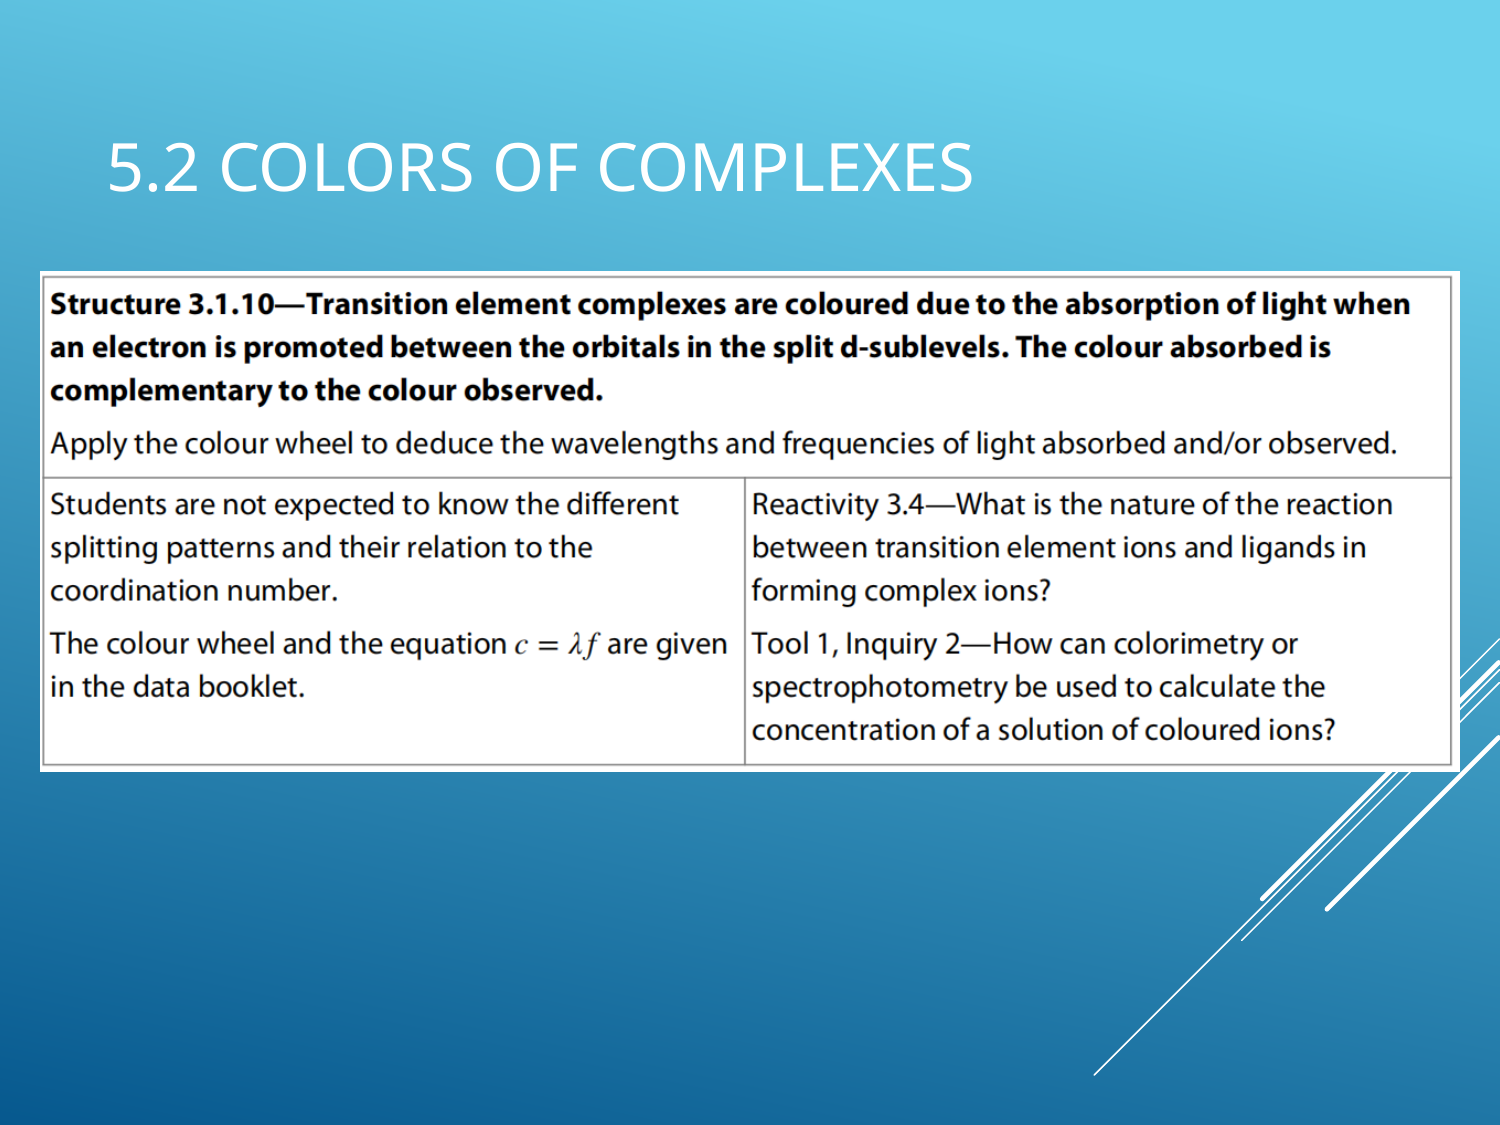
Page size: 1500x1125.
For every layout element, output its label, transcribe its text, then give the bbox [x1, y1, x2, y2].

picture [39, 271, 1461, 772]
title 5.2 Colors of complexes [91, 105, 1316, 213]
